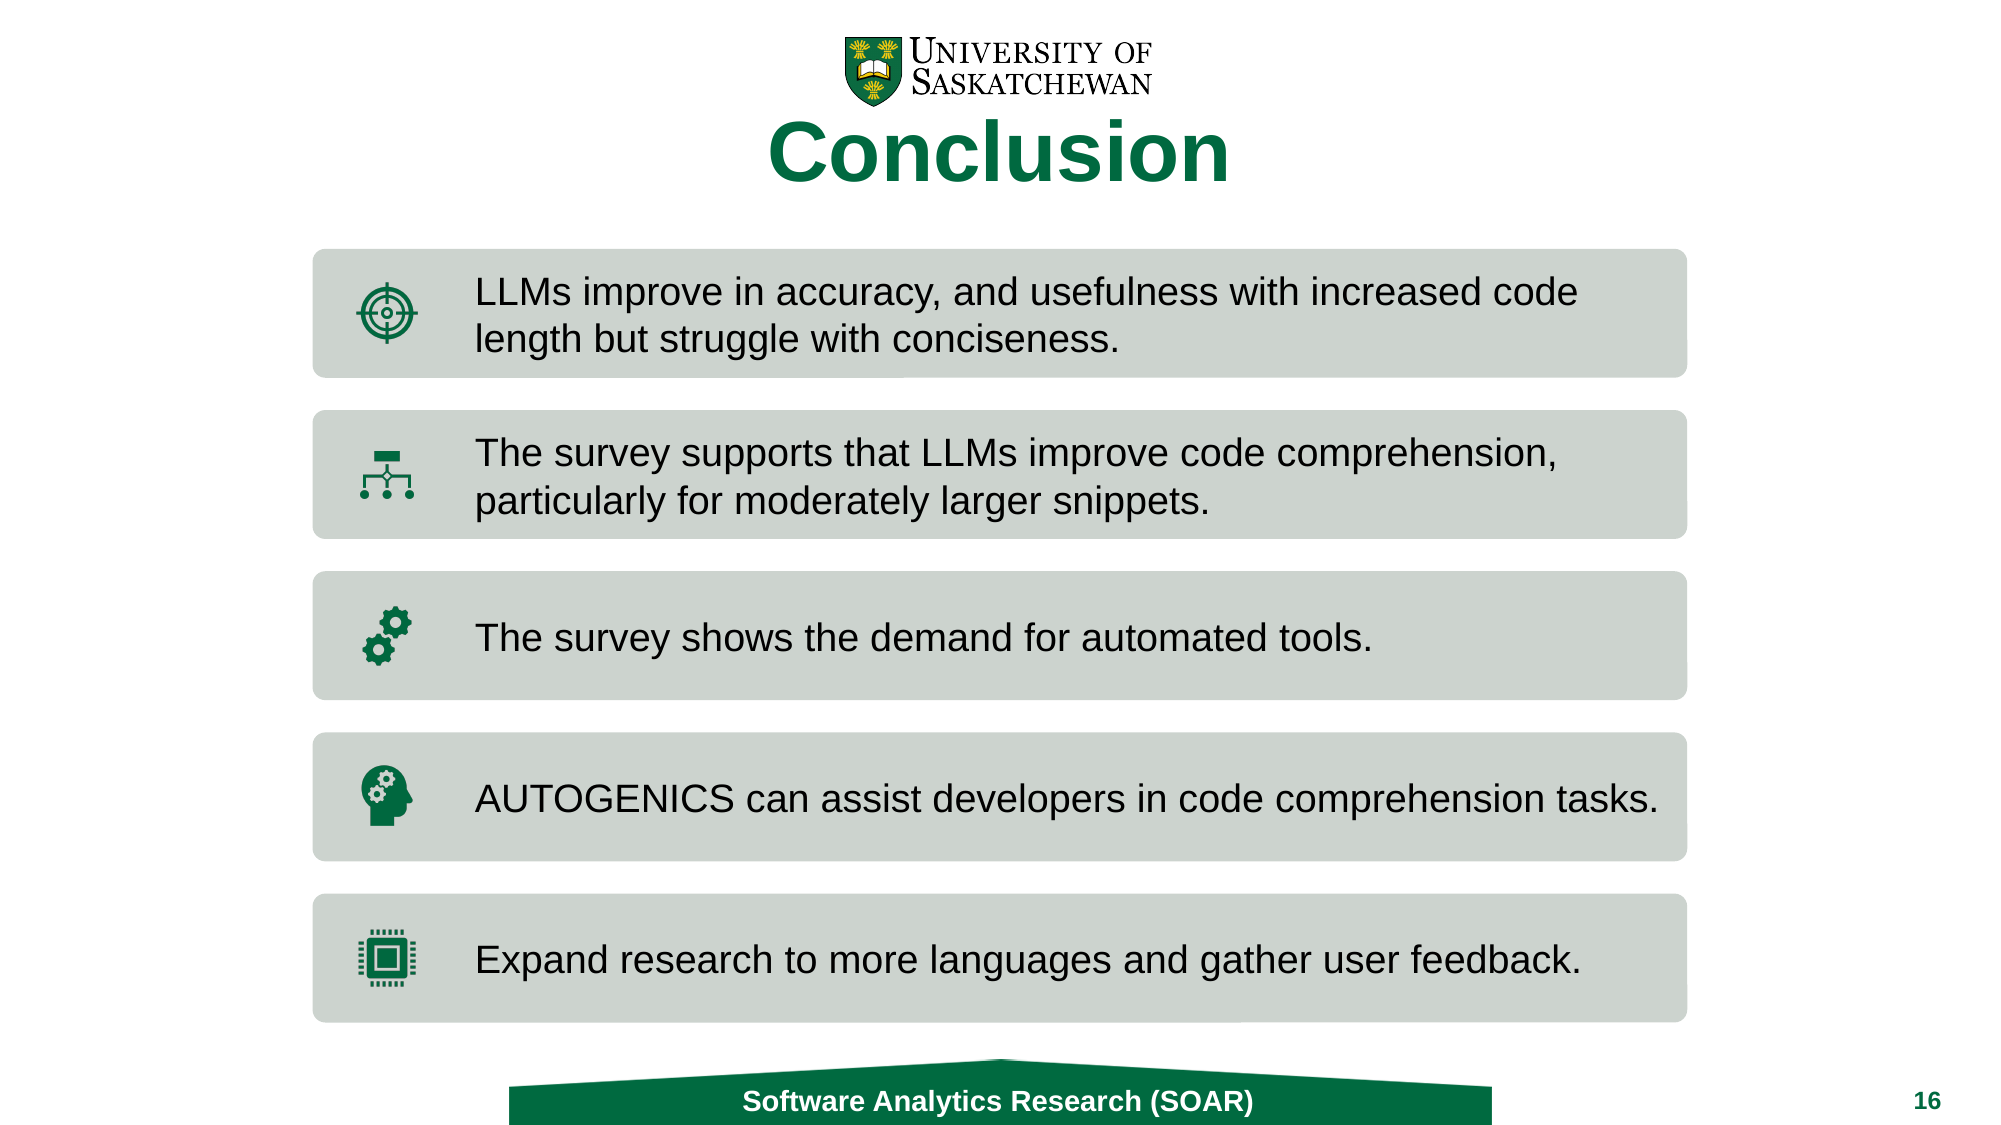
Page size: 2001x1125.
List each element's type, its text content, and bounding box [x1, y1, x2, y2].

title Conclusion [99, 99, 1900, 213]
text_box 16 [1898, 1077, 1978, 1123]
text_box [312, 248, 1688, 1024]
text_box Software Analytics Research (SOAR) [727, 1074, 1273, 1125]
picture [0, 0, 2000, 1125]
